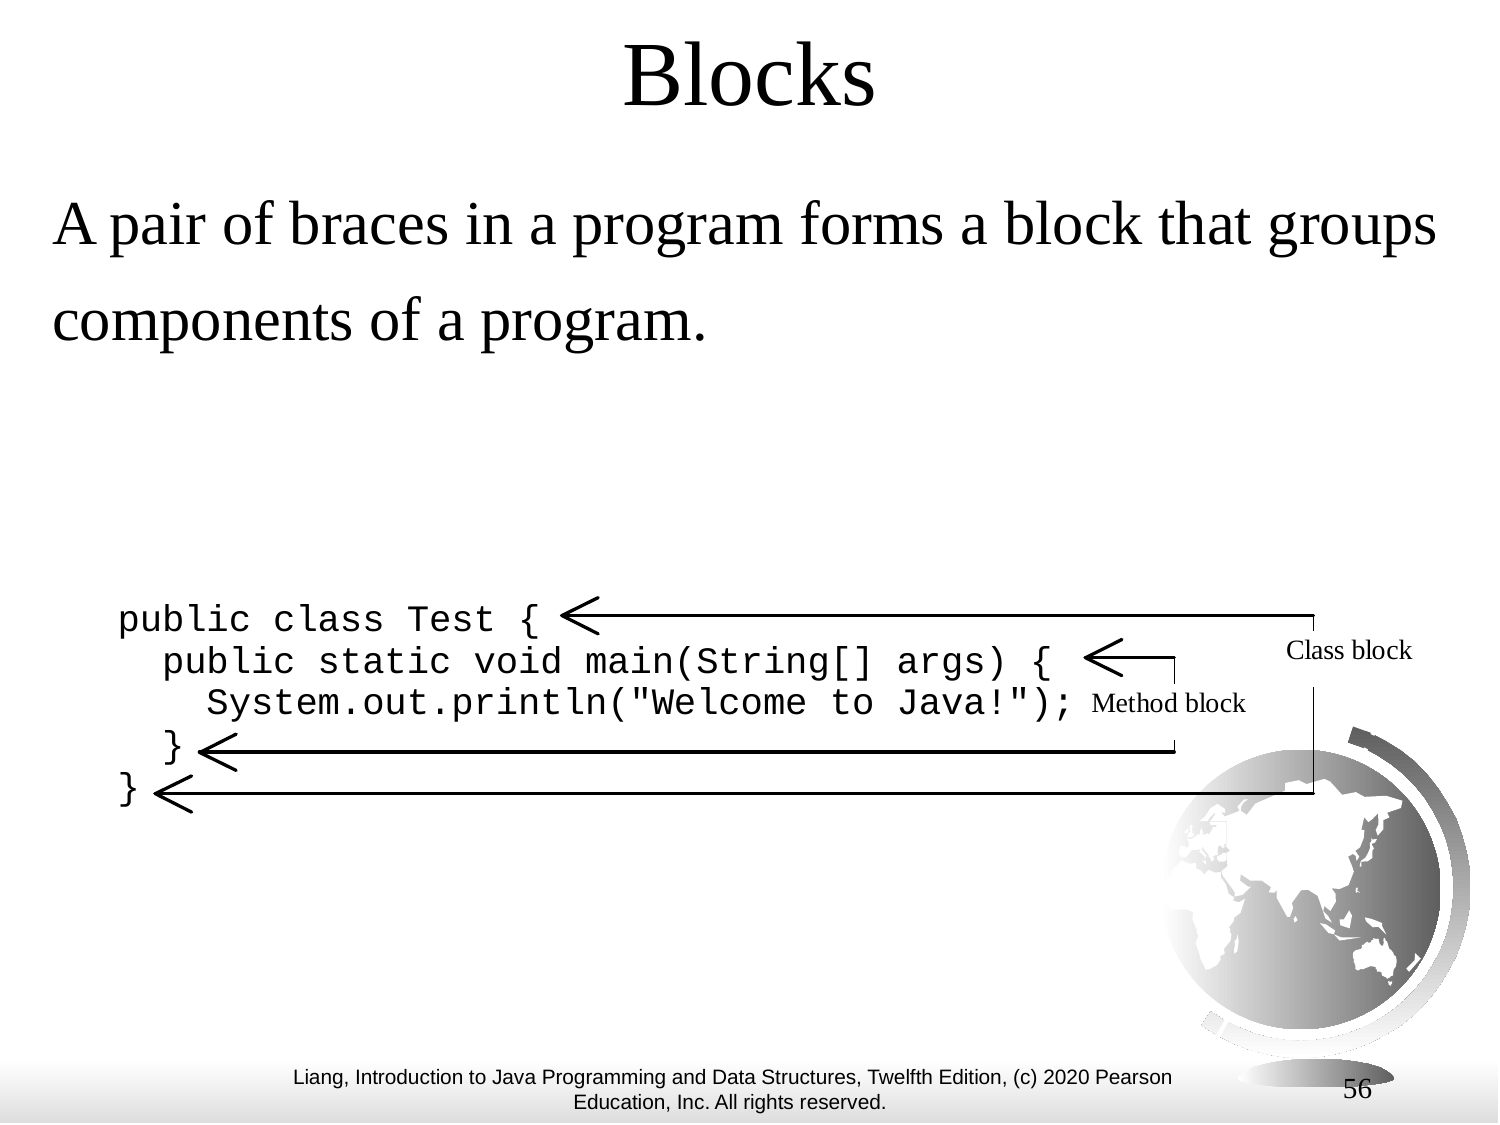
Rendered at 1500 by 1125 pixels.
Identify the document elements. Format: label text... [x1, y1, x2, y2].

slide_number 56 [1074, 1049, 1388, 1125]
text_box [0, 537, 1500, 872]
title Blocks [112, 24, 1388, 113]
text_box A pair of braces in a program forms a block that groups components of a program. [37, 174, 1463, 365]
